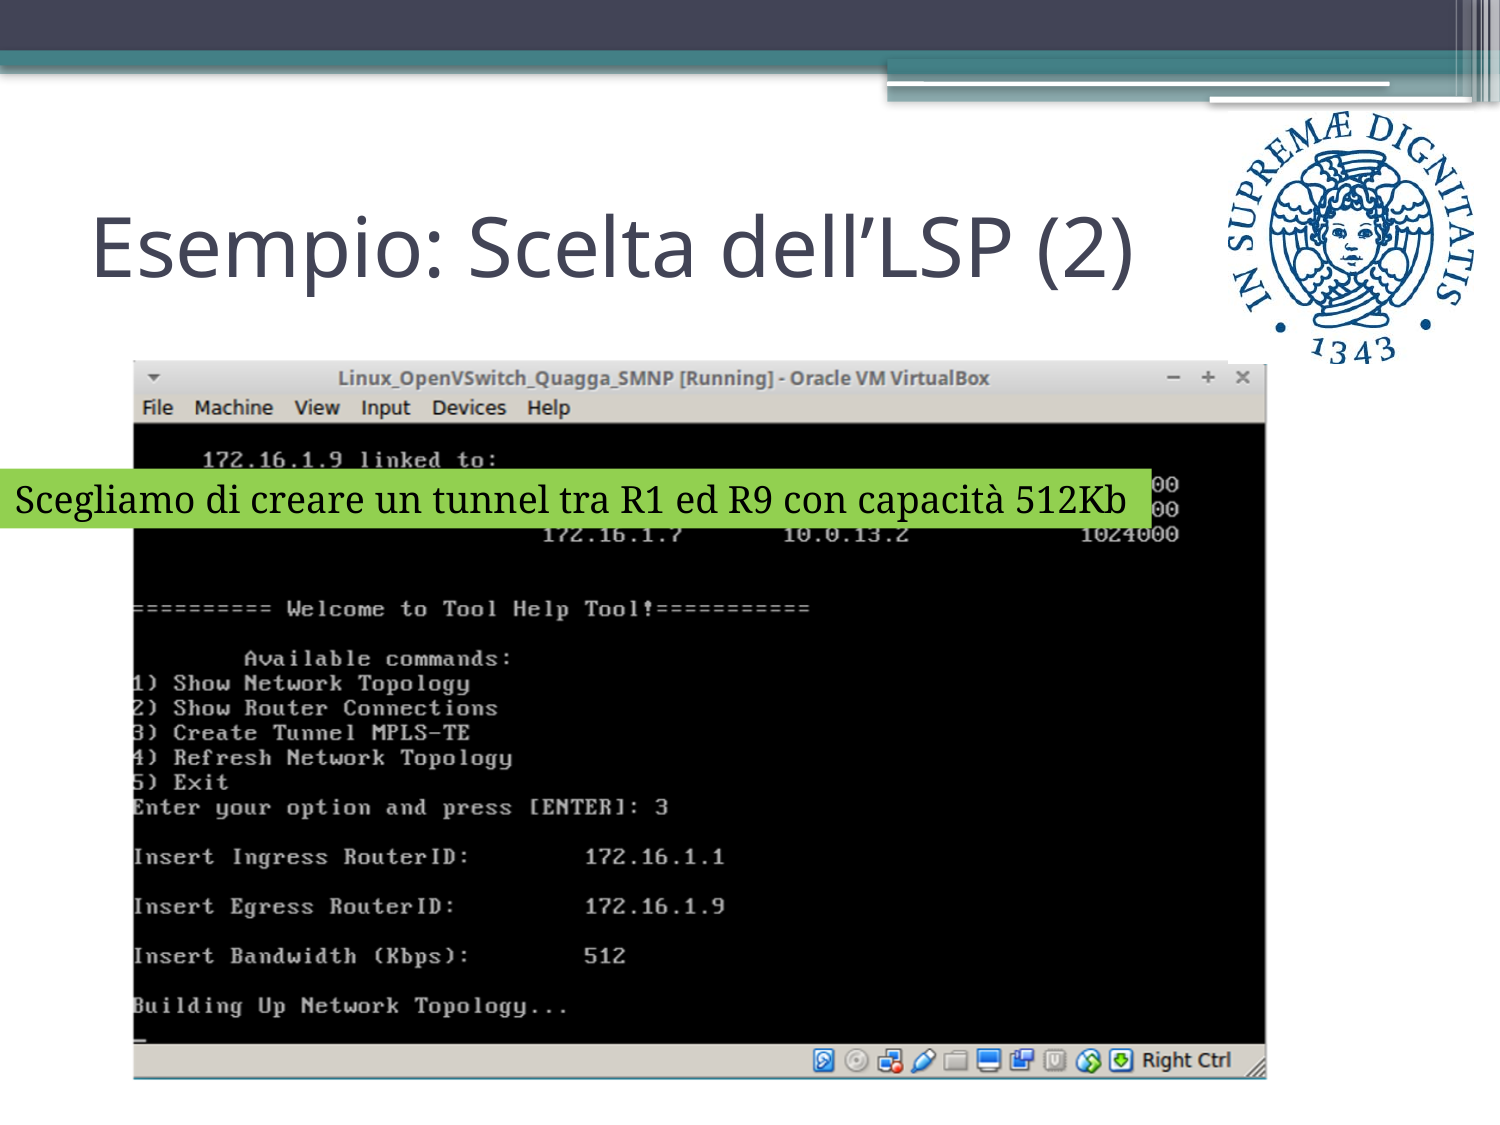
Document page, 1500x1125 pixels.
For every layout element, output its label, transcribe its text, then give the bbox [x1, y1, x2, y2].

text_box Scegliamo di creare un tunnel tra R1 ed R9 con capacità 512Kb [0, 468, 83, 529]
title Esempio: Scelta dell’LSP (2) [75, 156, 1220, 332]
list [90, 318, 1312, 1111]
picture [1227, 111, 1474, 364]
